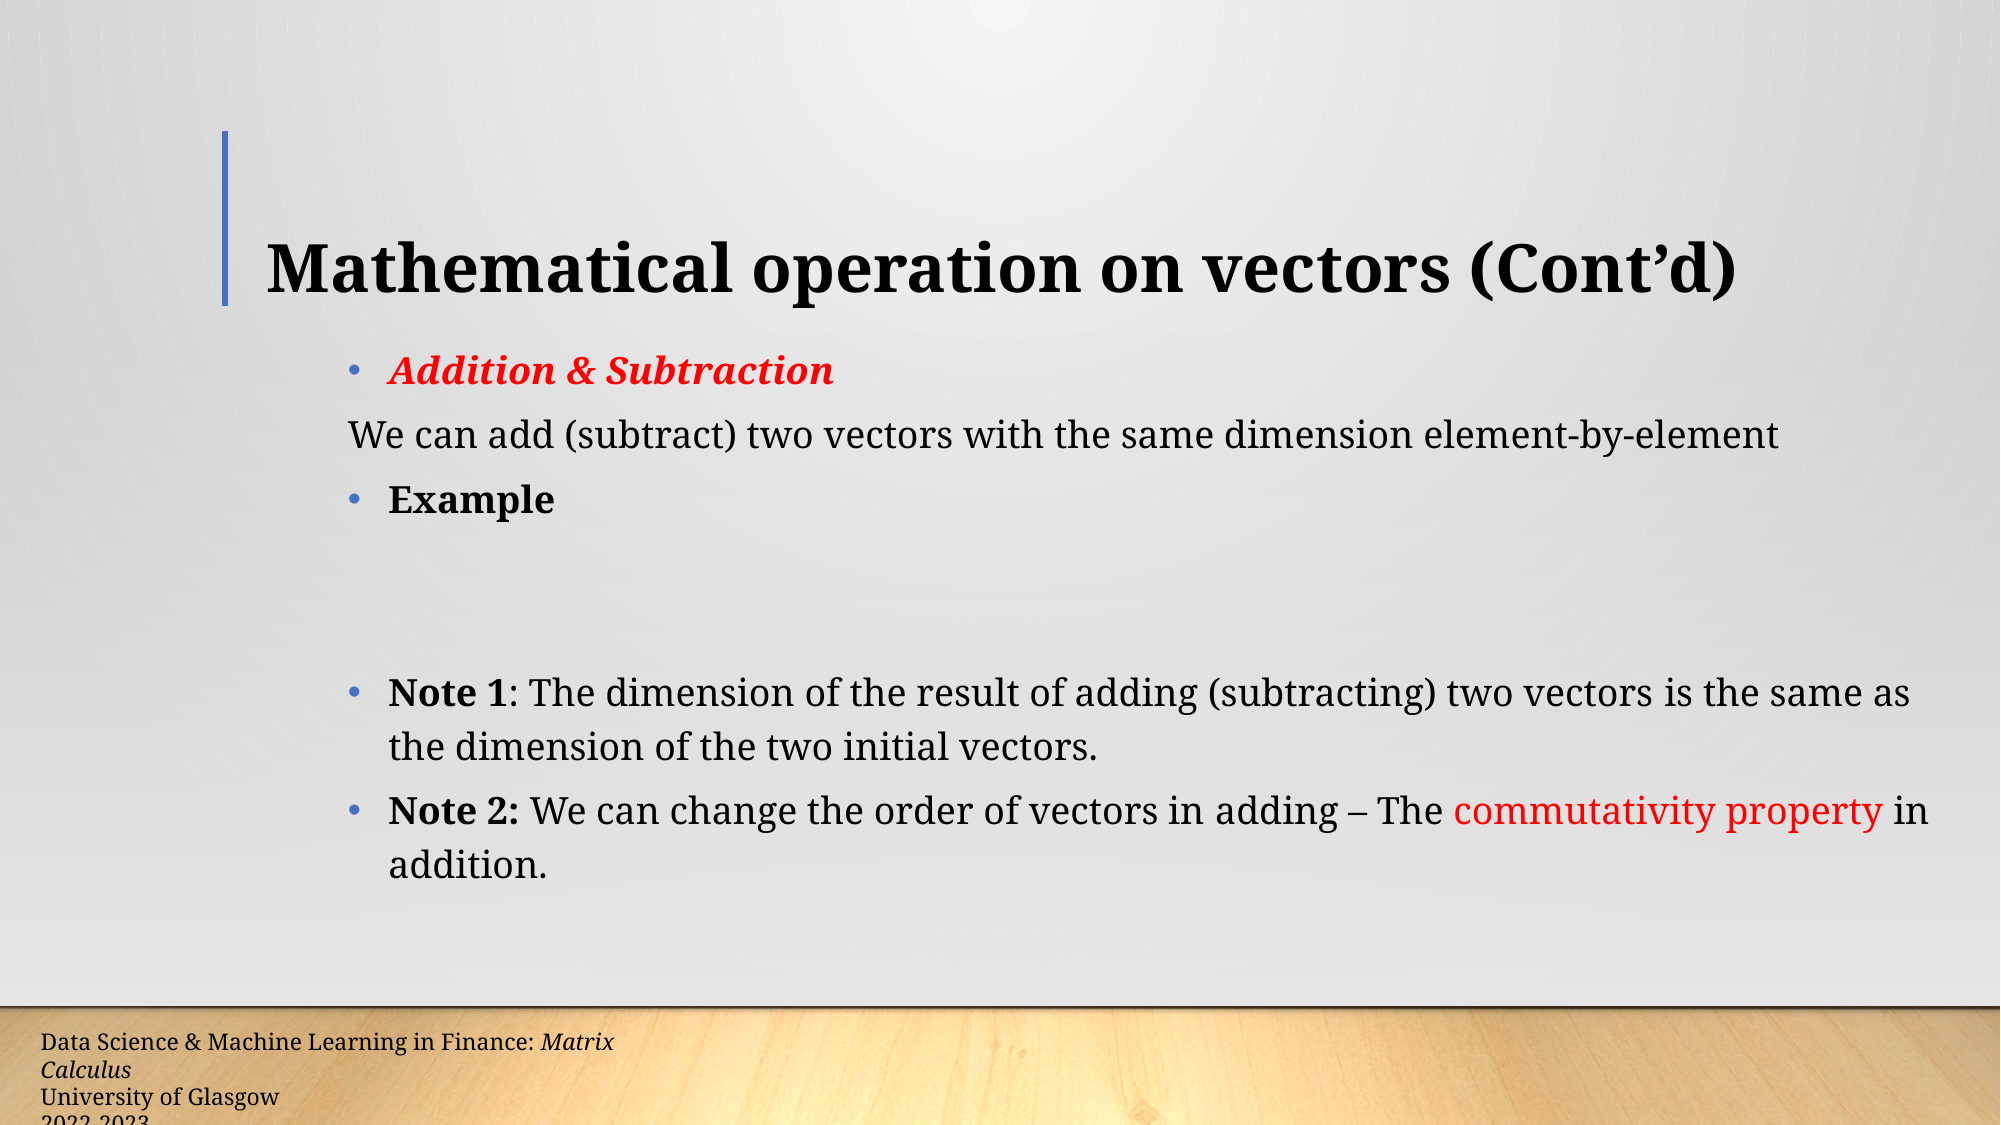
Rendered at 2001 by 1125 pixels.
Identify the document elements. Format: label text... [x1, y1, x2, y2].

title Mathematical operation on vectors (Cont’d) [251, 142, 1814, 315]
text_box Data Science & Machine Learning in Finance: Matrix Calculus University of Glasgow 2022-2023 [25, 1020, 718, 1125]
picture [0, 1006, 2000, 1125]
